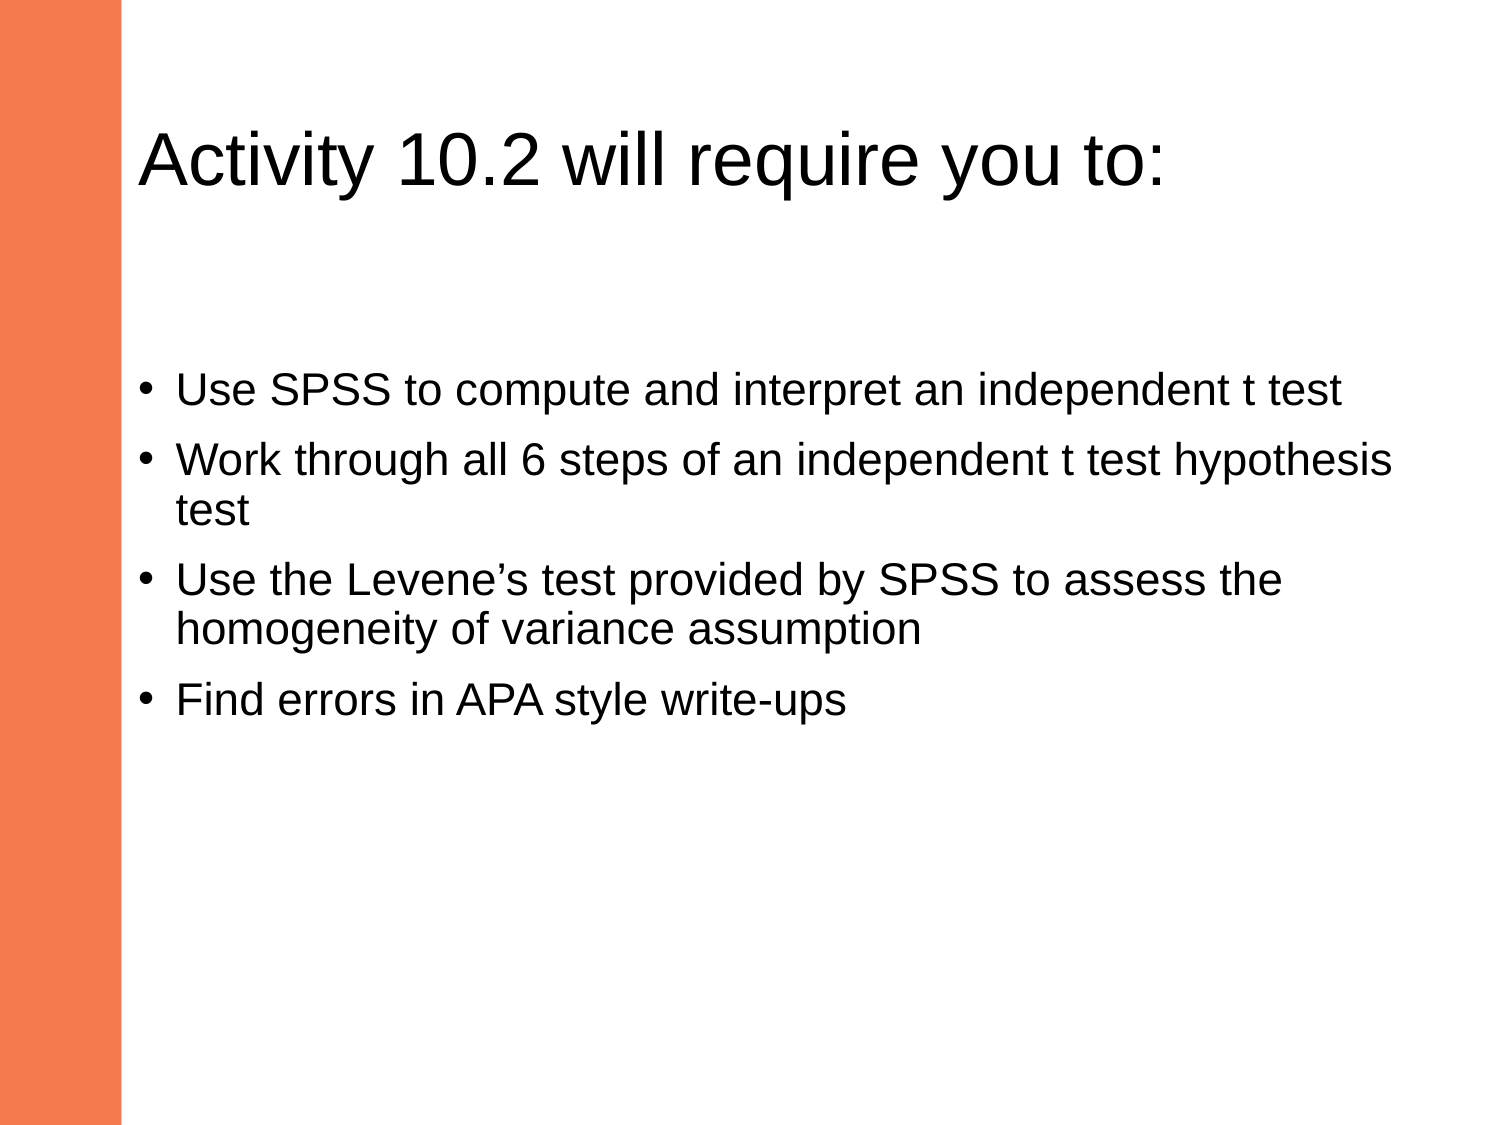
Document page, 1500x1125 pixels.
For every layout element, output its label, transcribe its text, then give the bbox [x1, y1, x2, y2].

list Use SPSS to compute and interpret an independent t test Work through all 6 steps of an independent t test hypothesis test Use the Levene’s test provided by SPSS to assess the homogeneity of variance assumption Find errors in APA style write-ups [123, 358, 1464, 911]
title Activity 10.2 will require you to: [123, 52, 1417, 271]
picture [0, 0, 1500, 1125]
